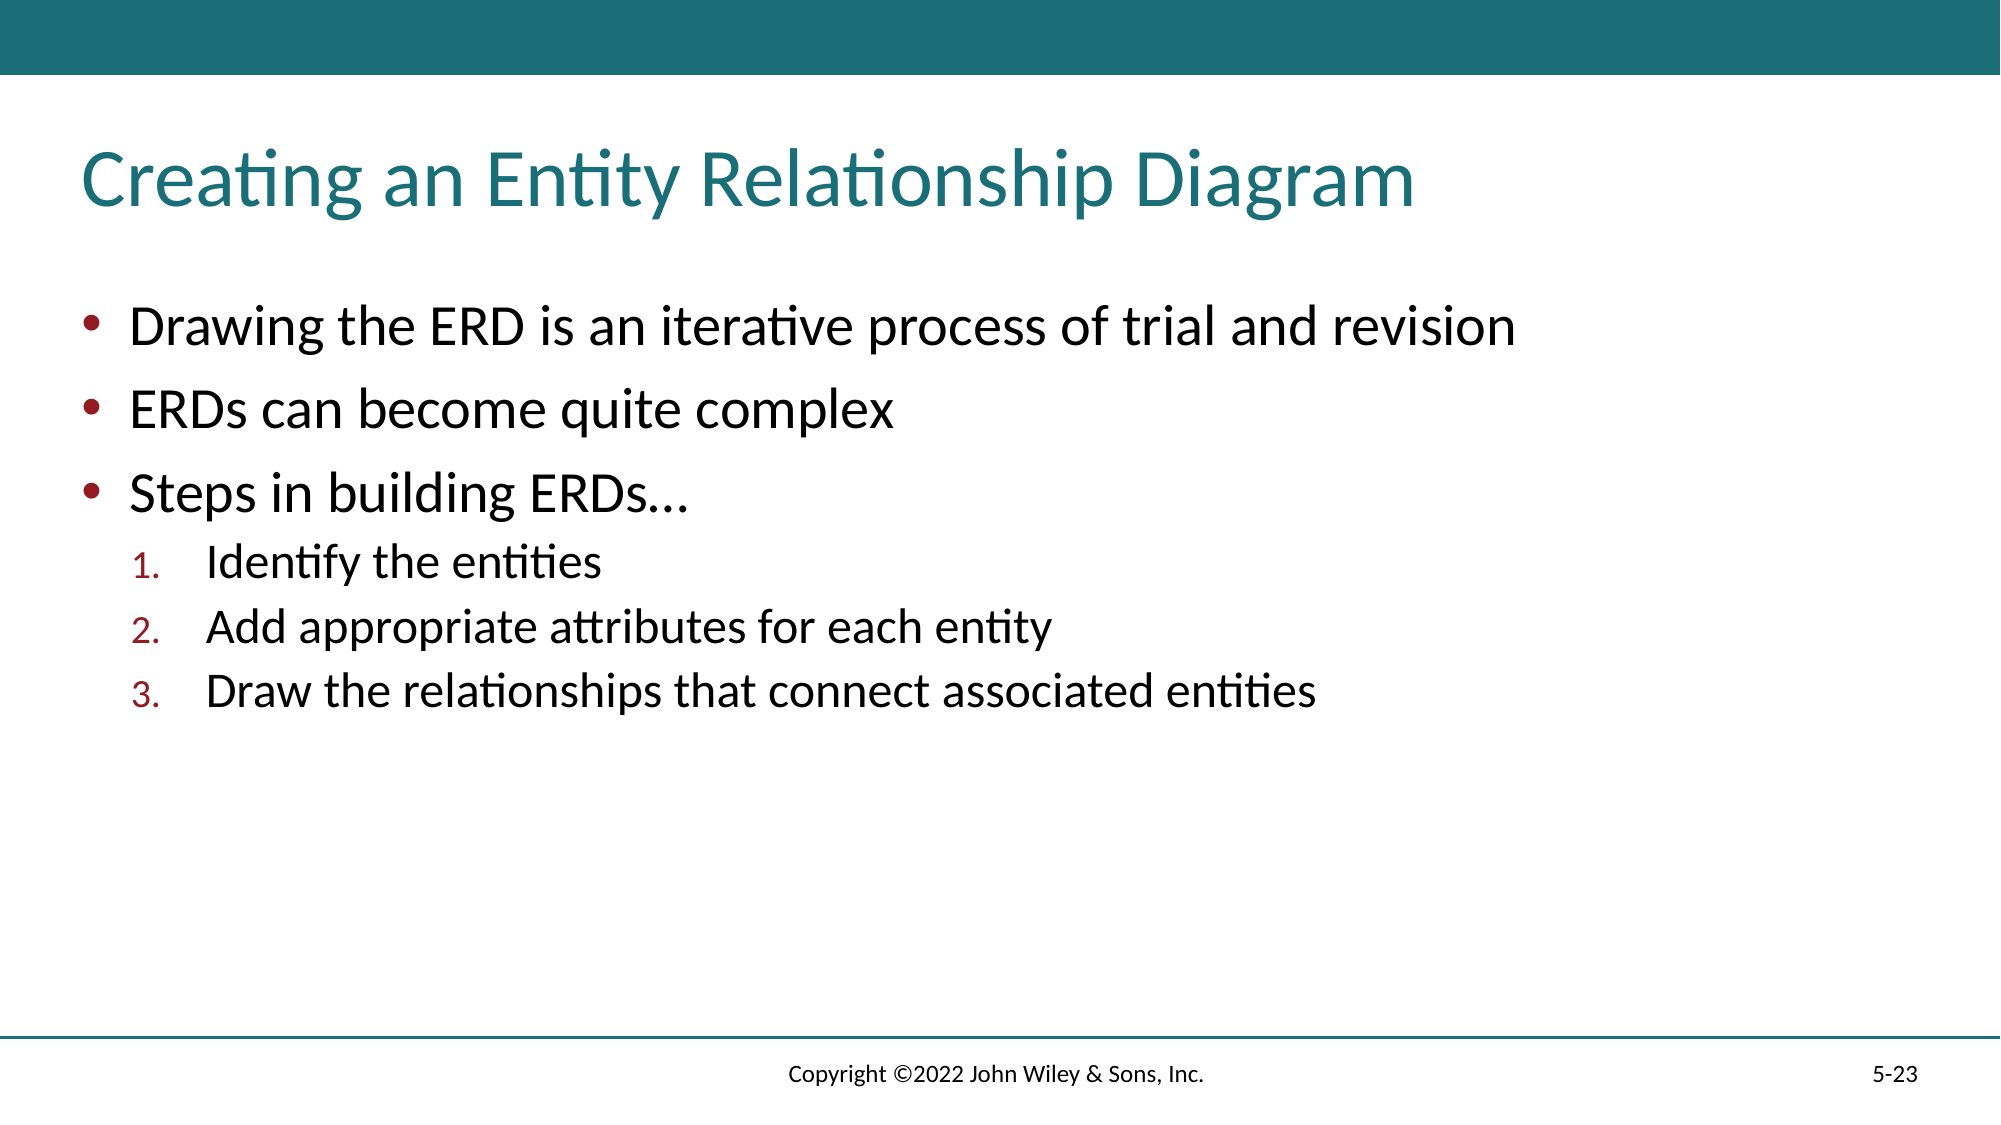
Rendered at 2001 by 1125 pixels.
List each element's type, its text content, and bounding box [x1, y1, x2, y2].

slide_number 5-23 [1412, 1042, 1934, 1103]
footer Copyright ©2022 John Wiley & Sons, Inc. [662, 1042, 1338, 1103]
list Drawing the ERD is an iterative process of trial and revision ERDs can become quite complex Steps in building ERDs… Identify the entities Add appropriate attributes for each entity Draw the relationships that connect associated entities [66, 287, 1934, 1025]
title Creating an Entity Relationship Diagram [66, 127, 1934, 287]
